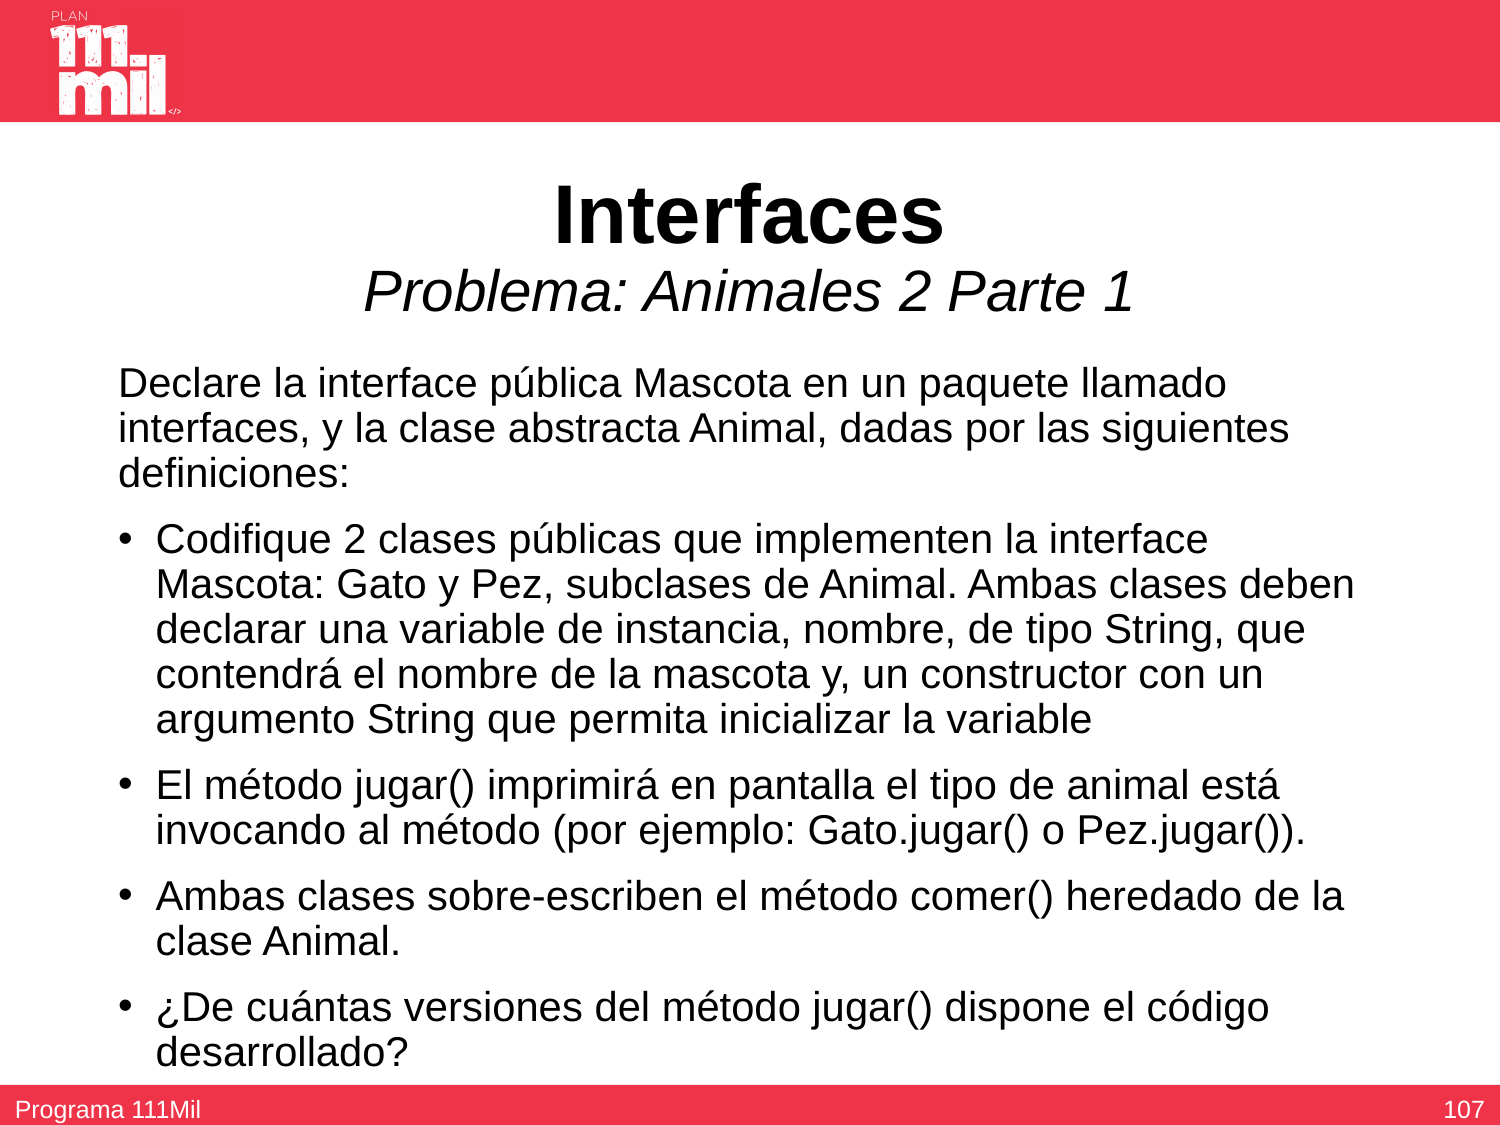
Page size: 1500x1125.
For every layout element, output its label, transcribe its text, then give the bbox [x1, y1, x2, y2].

slide_number 106 [1162, 1078, 1500, 1125]
footer Programa 111Mil [0, 1078, 507, 1125]
list Declare la interface pública Mascota en un paquete llamado interfaces, y la clase abstracta Animal, dadas por las siguientes definiciones: Codifique 2 clases públicas que implementen la interface Mascota: Gato y Pez, subclases de Animal. Ambas clases deben declarar una variable de instancia, nombre, de tipo String, que contendrá el nombre de la mascota y, un constructor con un argumento String que permita inicializar la variable El método jugar() imprimirá en pantalla el tipo de animal está invocando al método (por ejemplo: Gato.jugar() o Pez.jugar()). Ambas clases sobre-escriben el método comer() heredado de la clase Animal. ¿De cuántas versiones del método jugar() dispone el código desarrollado? [103, 354, 1397, 1069]
title Interfaces Problema: Animales 2 Parte 1 [103, 147, 1397, 348]
